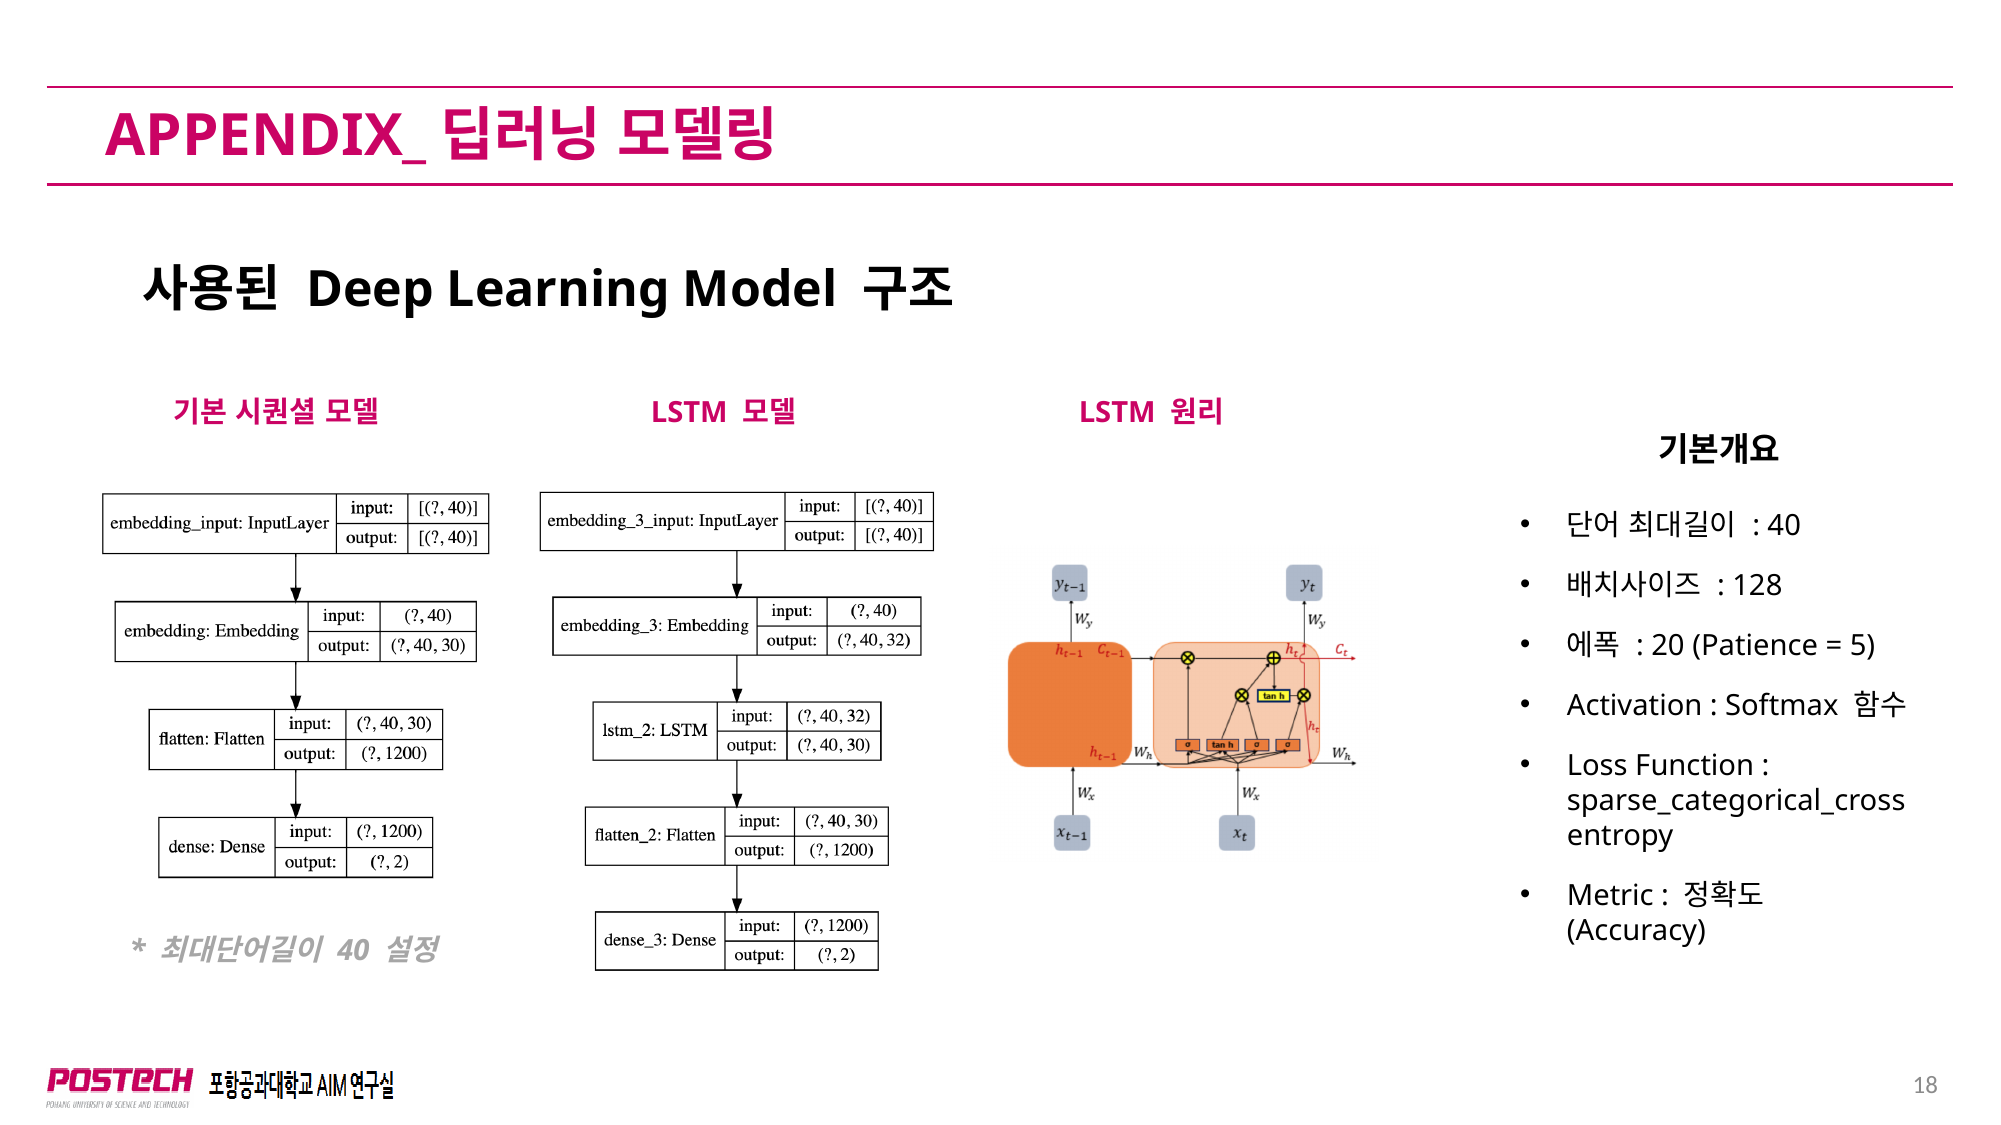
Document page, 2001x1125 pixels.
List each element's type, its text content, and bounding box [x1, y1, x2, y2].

picture [92, 480, 503, 916]
text_box 기본개요 [1643, 421, 2000, 476]
picture [989, 545, 1379, 862]
text_box LSTM 모델 [635, 371, 951, 455]
text_box 기본 시퀀셜 모델 [158, 371, 474, 455]
text_box 사용된 Deep Learning Model 구조 [127, 249, 1096, 324]
text_box * 최대단어길이 40 설정 [114, 909, 610, 993]
picture [46, 1056, 398, 1112]
list APPENDIX_딥러닝 모델링 [90, 95, 1997, 179]
picture [535, 480, 946, 990]
text_box 단어 최대길이 : 40 배치사이즈 : 128 에폭 : 20 (Patience = 5) Activation : Softmax 함수 Loss Function : sparse_categorical_crossentropy Metric : 정확도 (Accuracy) [1505, 499, 1928, 954]
text_box LSTM 원리 [1063, 371, 1379, 455]
